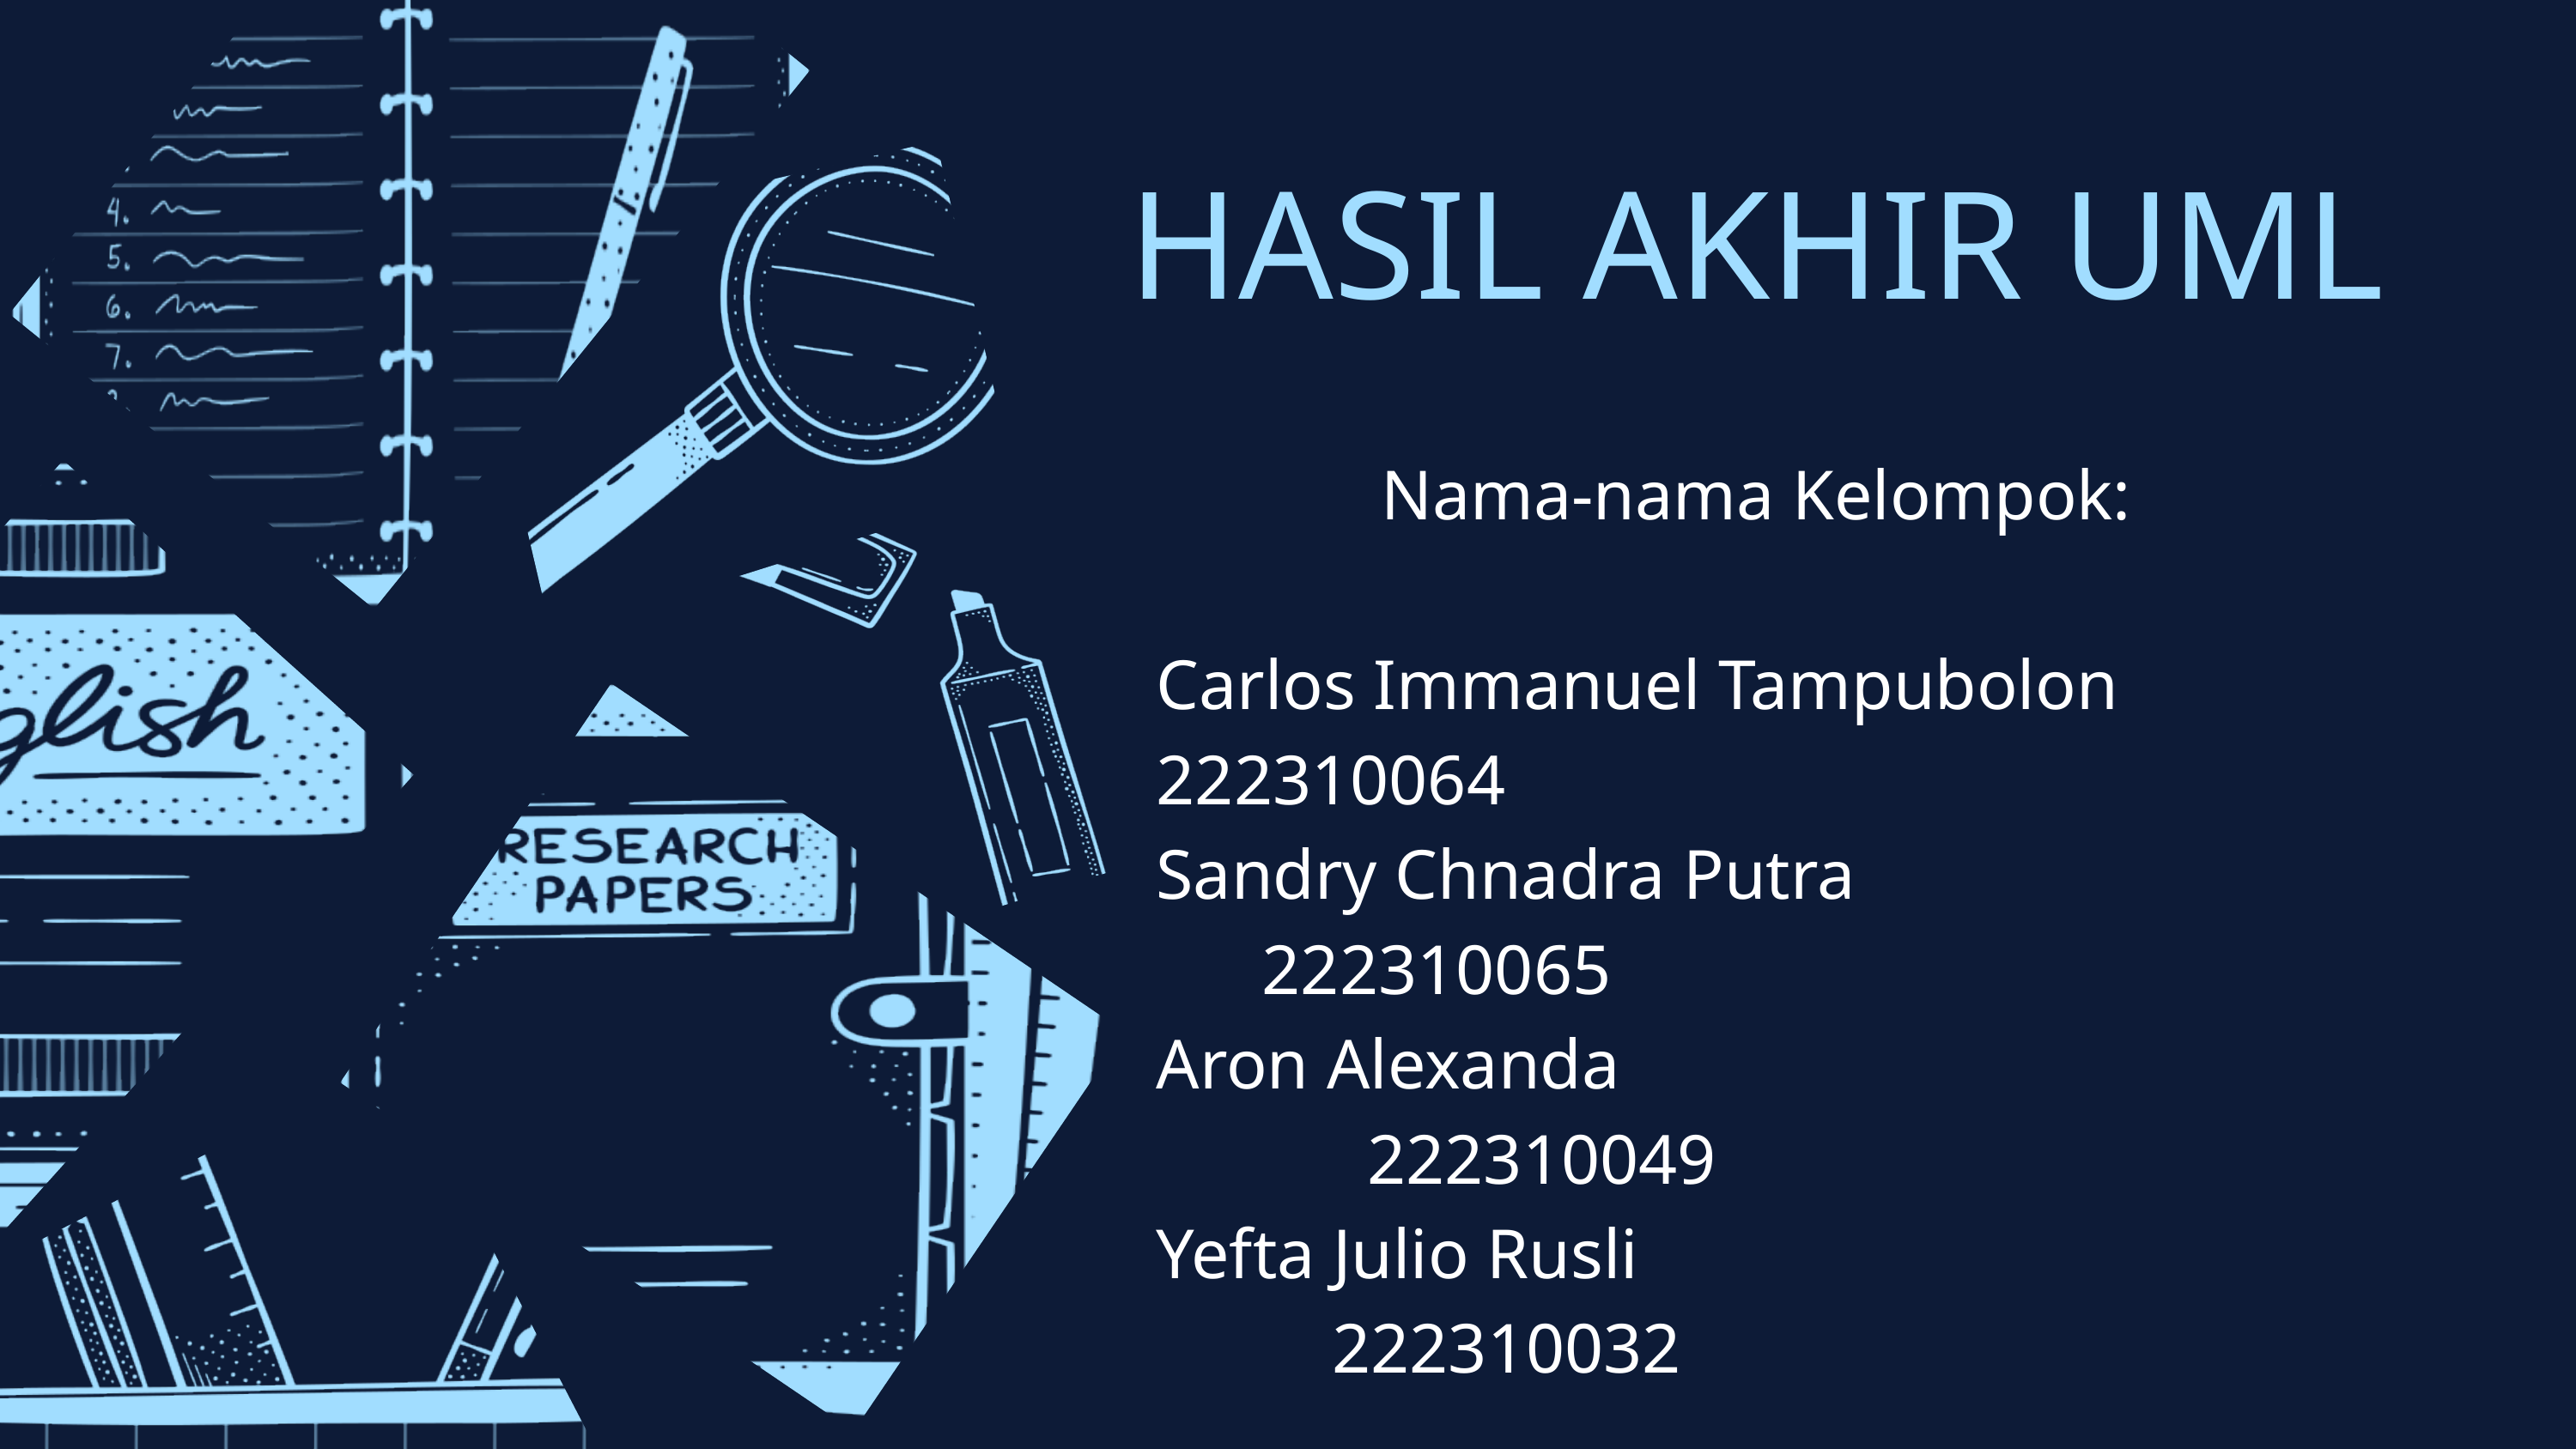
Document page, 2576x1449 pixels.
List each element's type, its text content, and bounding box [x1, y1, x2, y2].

text_box Nama-nama Kelompok: Carlos Immanuel Tampubolon 222310064 Sandry Chnadra Putra 222310065 Aron Alexanda 222310049 Yefta Julio Rusli 222310032 [1156, 438, 2357, 1387]
text_box [0, 1057, 597, 1449]
text_box [340, 683, 1125, 1431]
text_box [0, 460, 414, 1235]
text_box [734, 523, 1115, 919]
text_box [9, 0, 811, 609]
text_box [462, 141, 1024, 628]
text_box HASIL AKHIR UML [1115, 120, 2399, 330]
